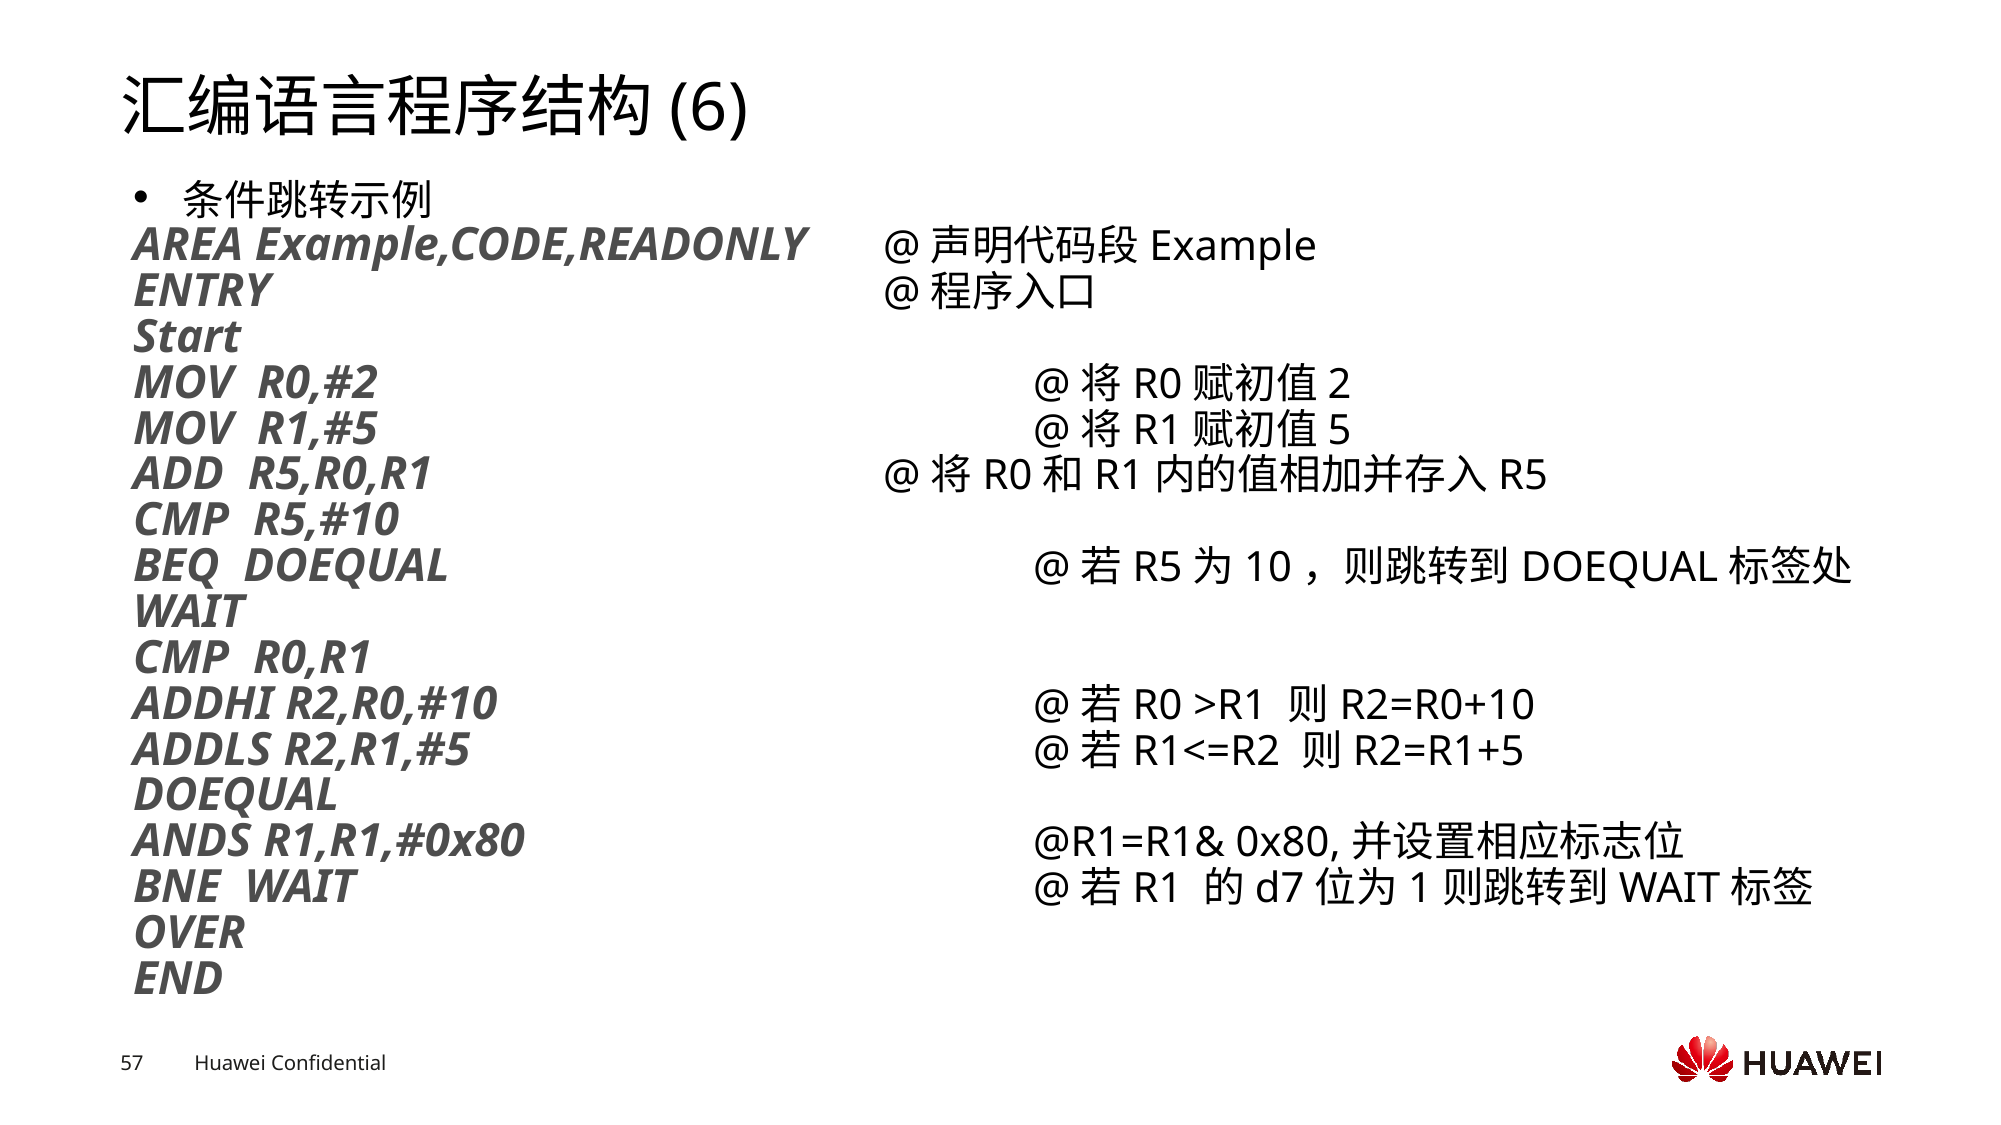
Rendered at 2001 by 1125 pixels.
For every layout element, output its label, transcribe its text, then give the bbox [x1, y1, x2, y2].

picture [1672, 1036, 1881, 1082]
list 条件跳转示例 AREA Example,CODE,READONLY @声明代码段Example ENTRY @程序入口 Start MOV R0,#2 @将R0赋初值2 MOV R1,#5 @将R1赋初值5 ADD R5,R0,R1 @将R0和R1内的值相加并存入R5 CMP R5,#10 BEQ DOEQUAL @若R5为10，则跳转到DOEQUAL标签处 WAIT CMP R0,R1 ADDHI R2,R0,#10 @若R0 >R1 则R2=R0+10 ADDLS R2,R1,#5 @若R1<=R2 则R2=R1+5 DOEQUAL ANDS R1,R1,#0x80 @R1=R1& 0x80,并设置相应标志位 BNE WAIT @若R1 的d7位为1则跳转到WAIT标签 OVER END [119, 171, 1881, 973]
title 汇编语言程序结构(6) [120, 73, 1880, 154]
